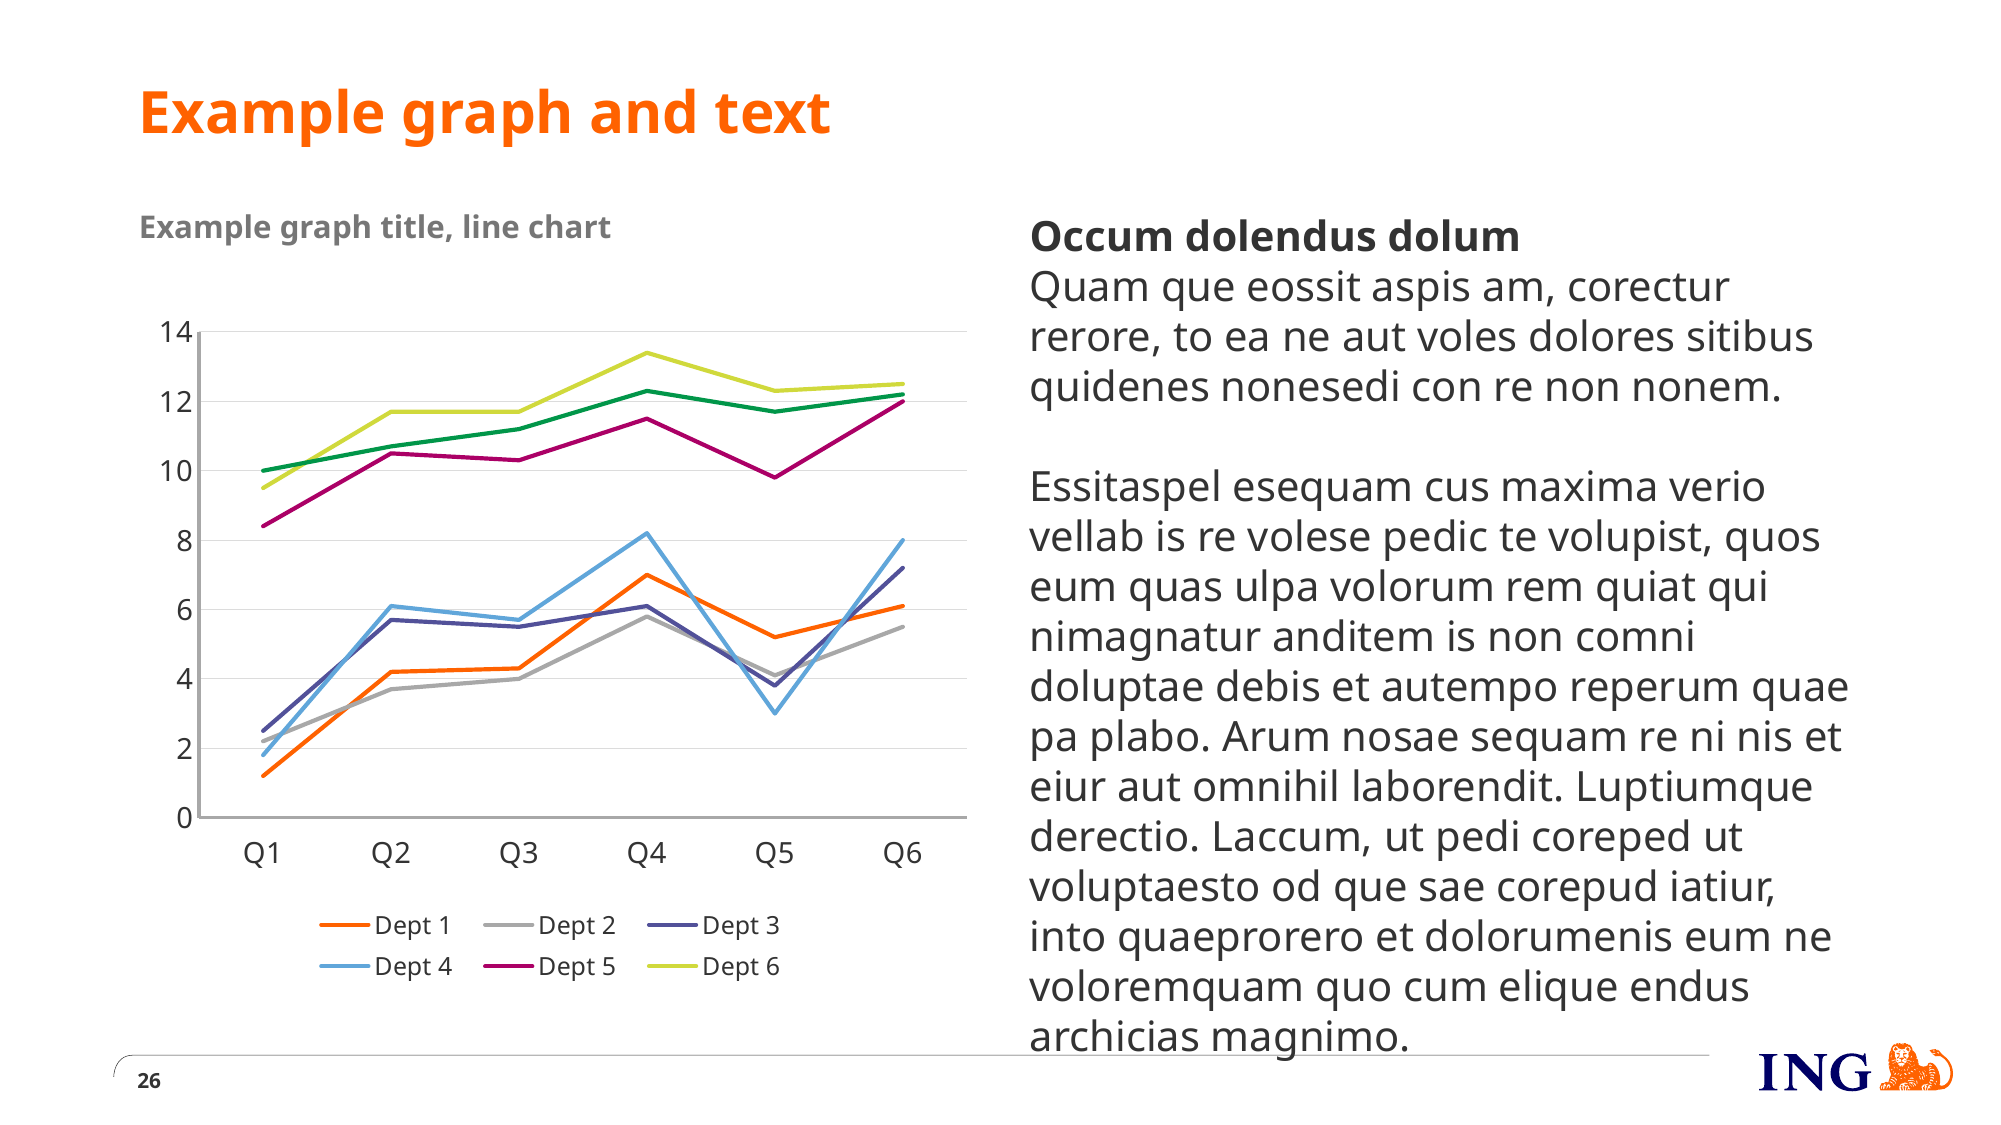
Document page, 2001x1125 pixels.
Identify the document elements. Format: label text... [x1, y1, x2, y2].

slide_number 26 [137, 1066, 219, 1097]
title Example graph and text [138, 46, 1860, 187]
list Occum dolendus dolum Quam que eossit aspis am, corectur rerore, to ea ne aut voles dolores sitibus quidenes nonesedi con re non nonem. Essitaspel esequam cus maxima verio vellab is re volese pedic te volupist, quos eum quas ulpa volorum rem quiat qui nimagnatur anditem is non comni doluptae debis et autempo reperum quae pa plabo. Arum nosae sequam re ni nis et eiur aut omnihil laborendit. Luptiumque derectio. Laccum, ut pedi coreped ut voluptaesto od que sae corepud iatiur, into quaeprorero et dolorumenis eum ne voloremquam quo cum elique endus archicias magnimo. [1029, 209, 1860, 1019]
list Example graph title, line chart [138, 209, 969, 282]
chart [138, 294, 969, 1017]
